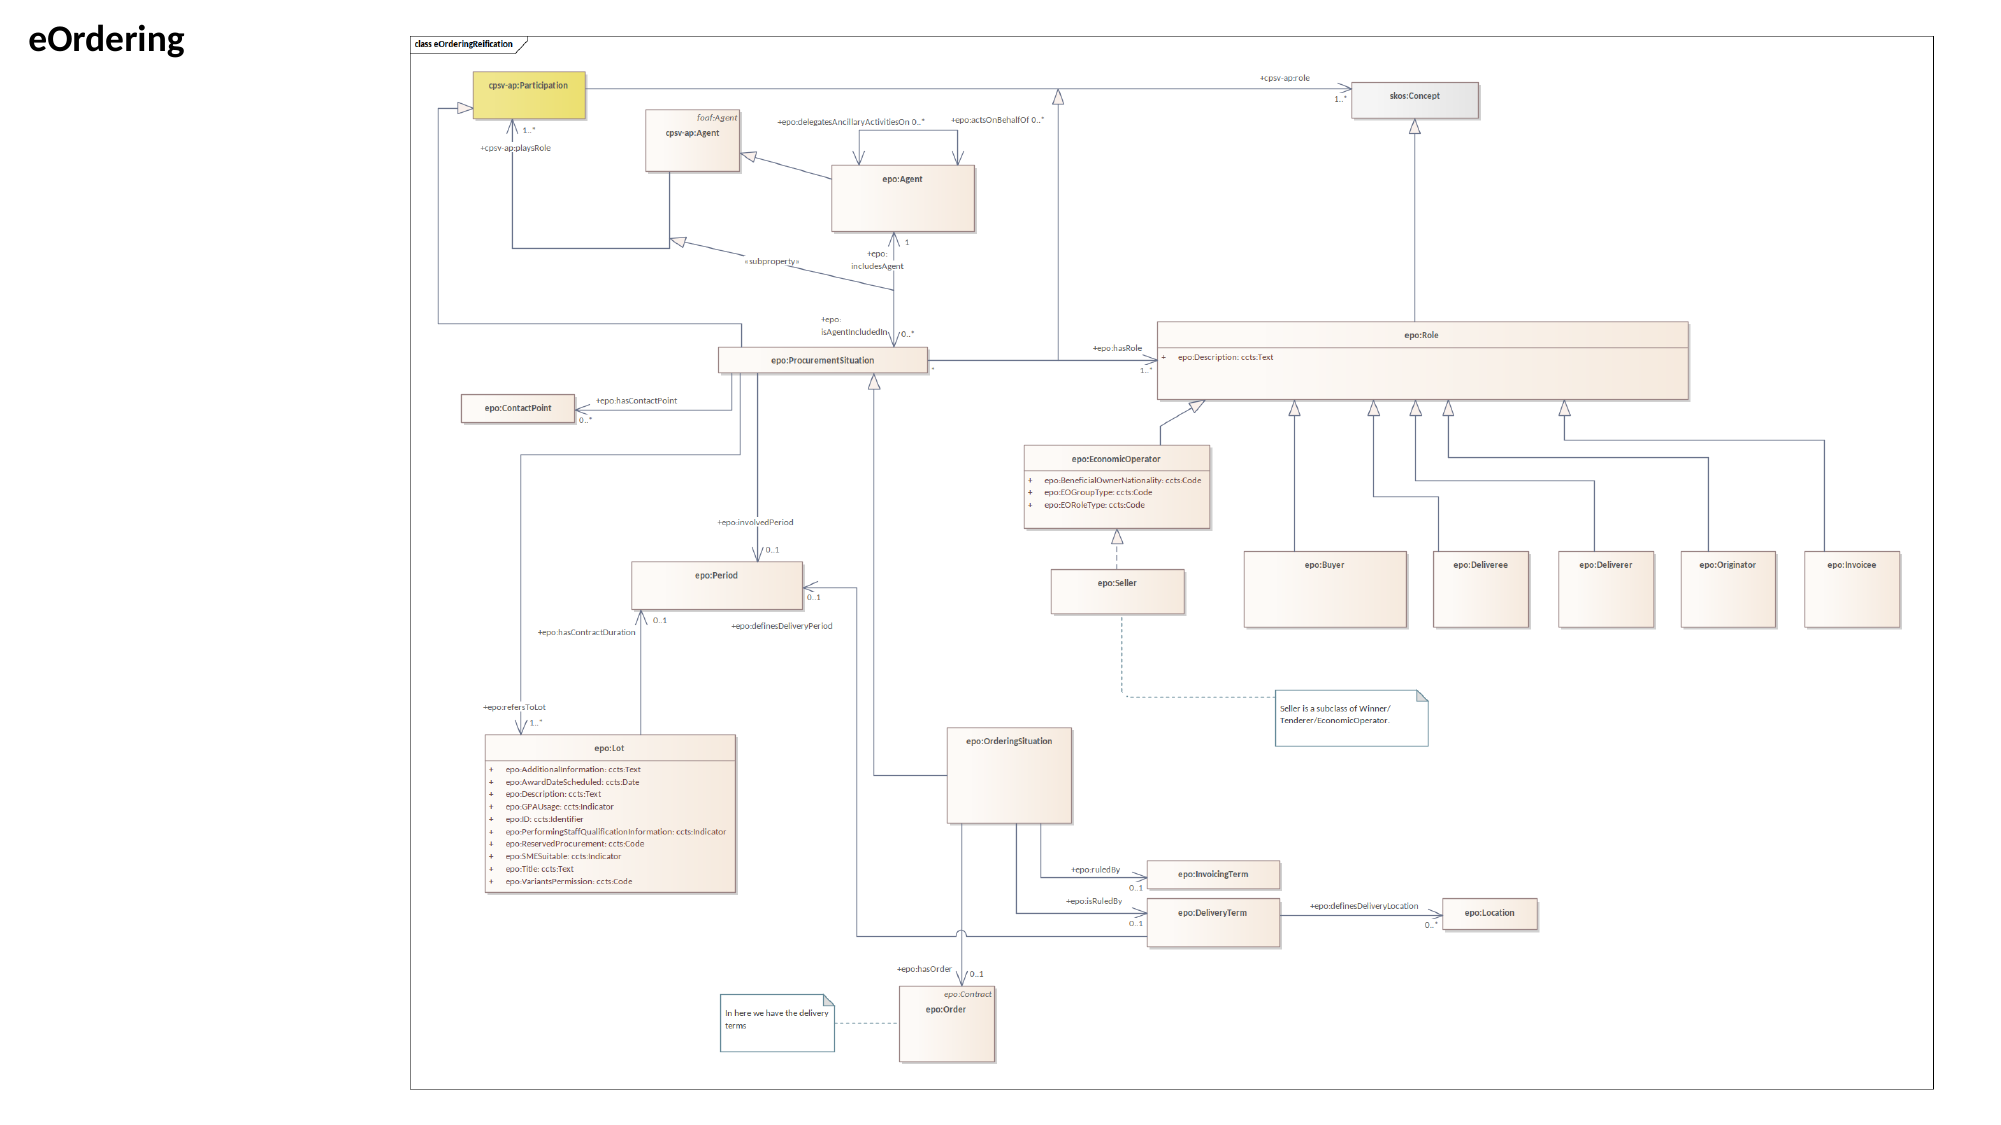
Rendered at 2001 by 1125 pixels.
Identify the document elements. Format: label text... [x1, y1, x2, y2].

picture [404, 30, 1939, 1094]
text_box eOrdering [13, 6, 200, 67]
